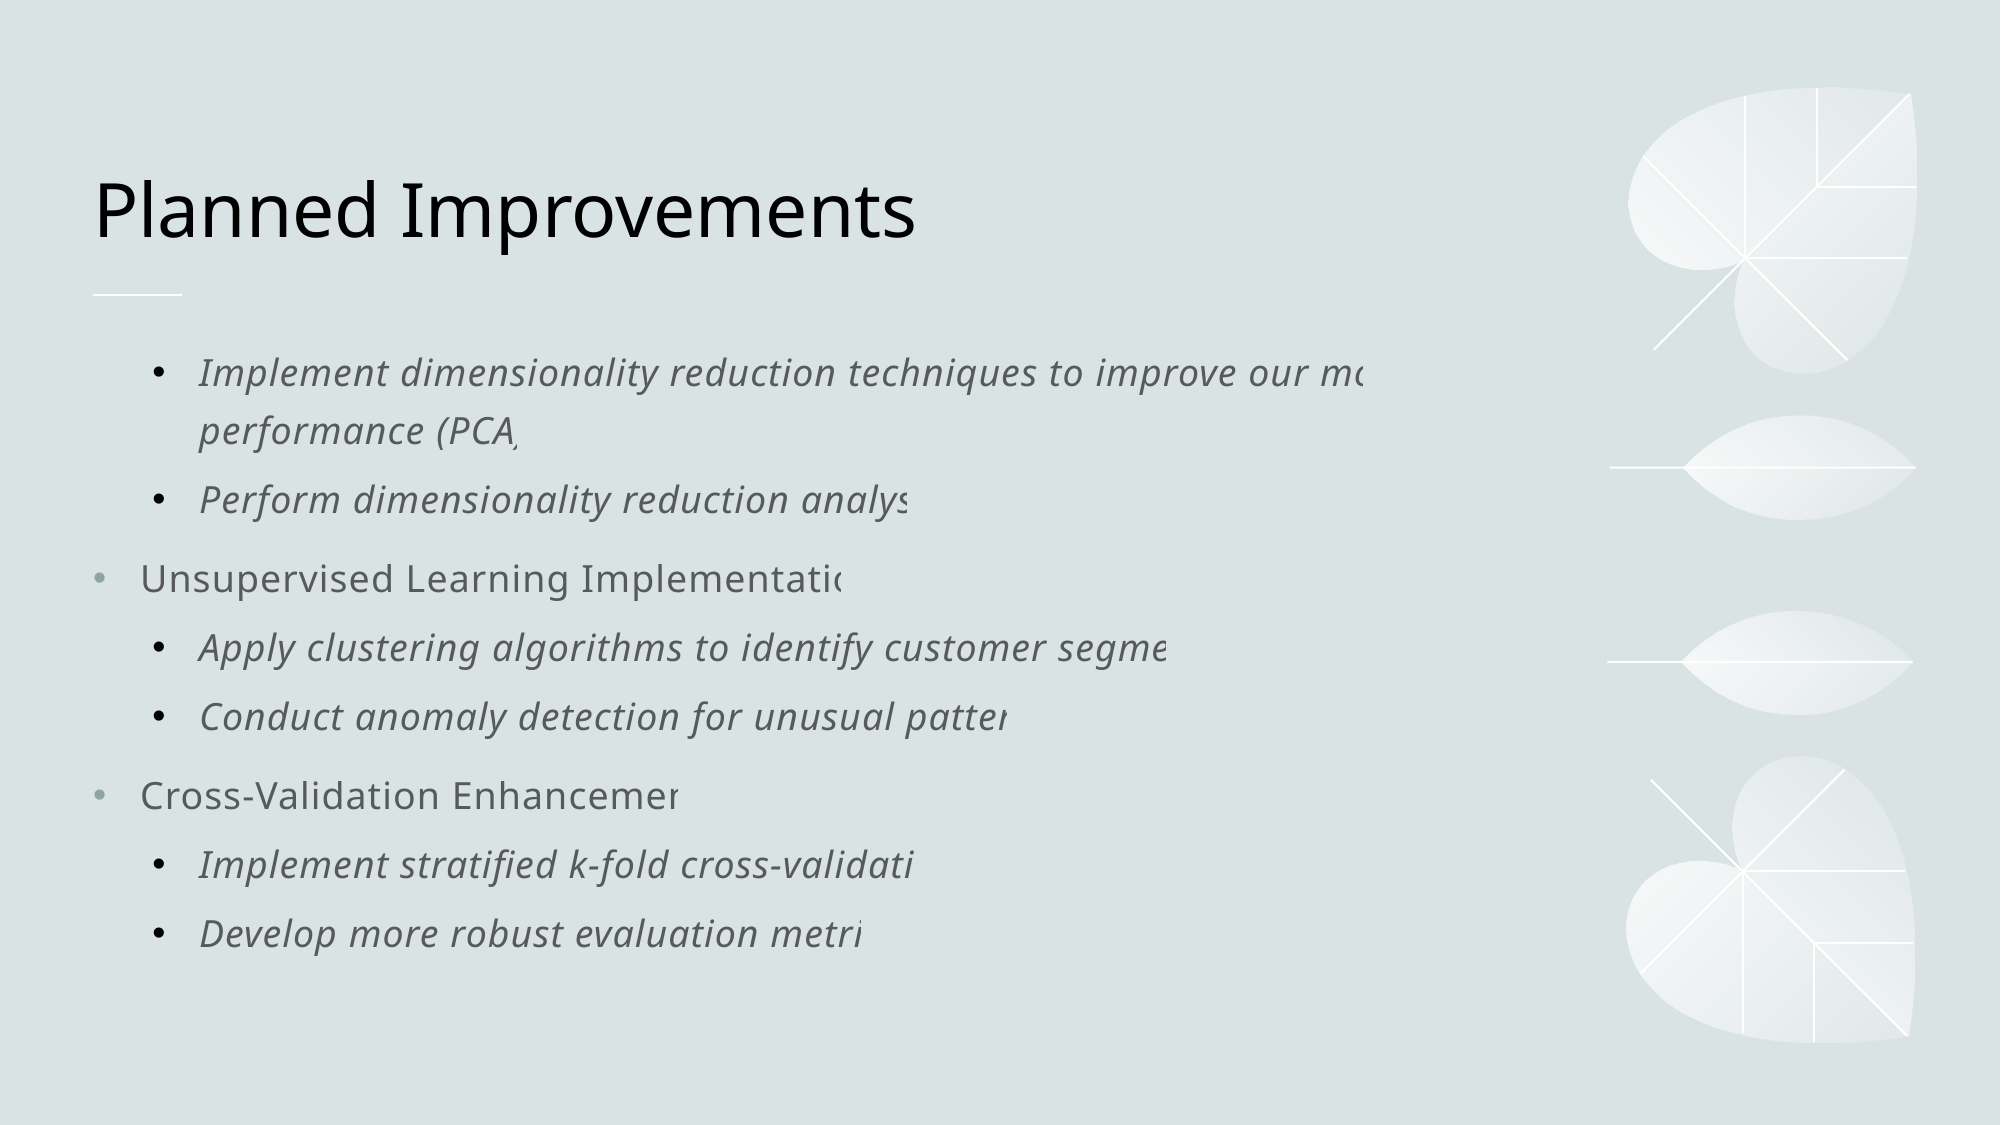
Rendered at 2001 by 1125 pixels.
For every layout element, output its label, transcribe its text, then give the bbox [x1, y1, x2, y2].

title Planned Improvements [93, 65, 1512, 260]
list Implement dimensionality reduction techniques to improve our model performance (PCA). Perform dimensionality reduction analysis. Unsupervised Learning Implementation Apply clustering algorithms to identify customer segments Conduct anomaly detection for unusual patterns Cross-Validation Enhancement Implement stratified k-fold cross-validation Develop more robust evaluation metrics [93, 327, 1512, 1035]
